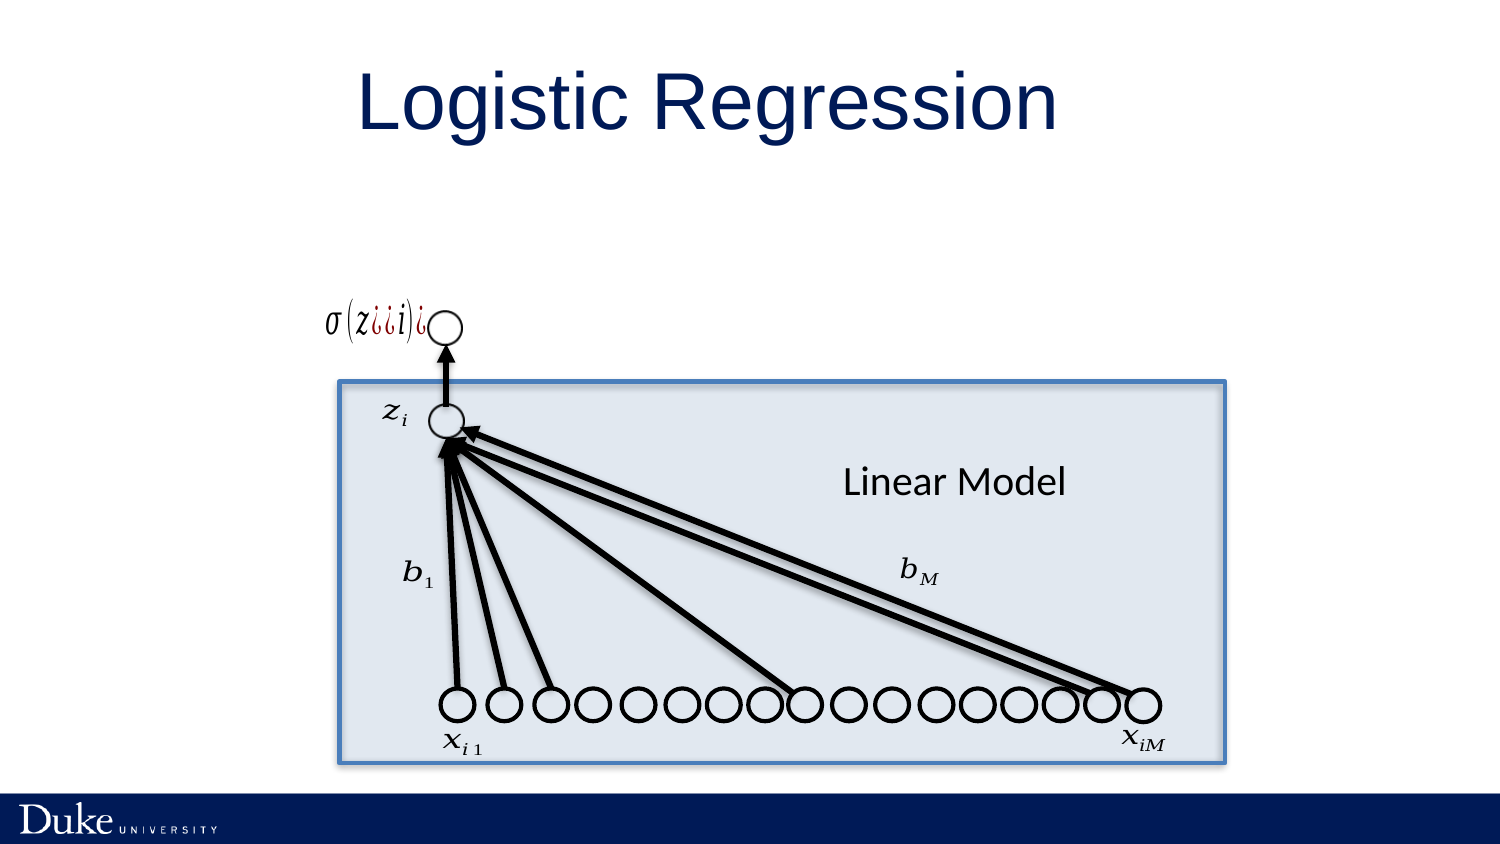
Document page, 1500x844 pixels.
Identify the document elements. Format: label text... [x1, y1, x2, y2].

title Logistic Regression [234, 41, 1182, 154]
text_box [324, 295, 1168, 760]
picture [0, 0, 1500, 844]
text_box [1170, 381, 1226, 764]
